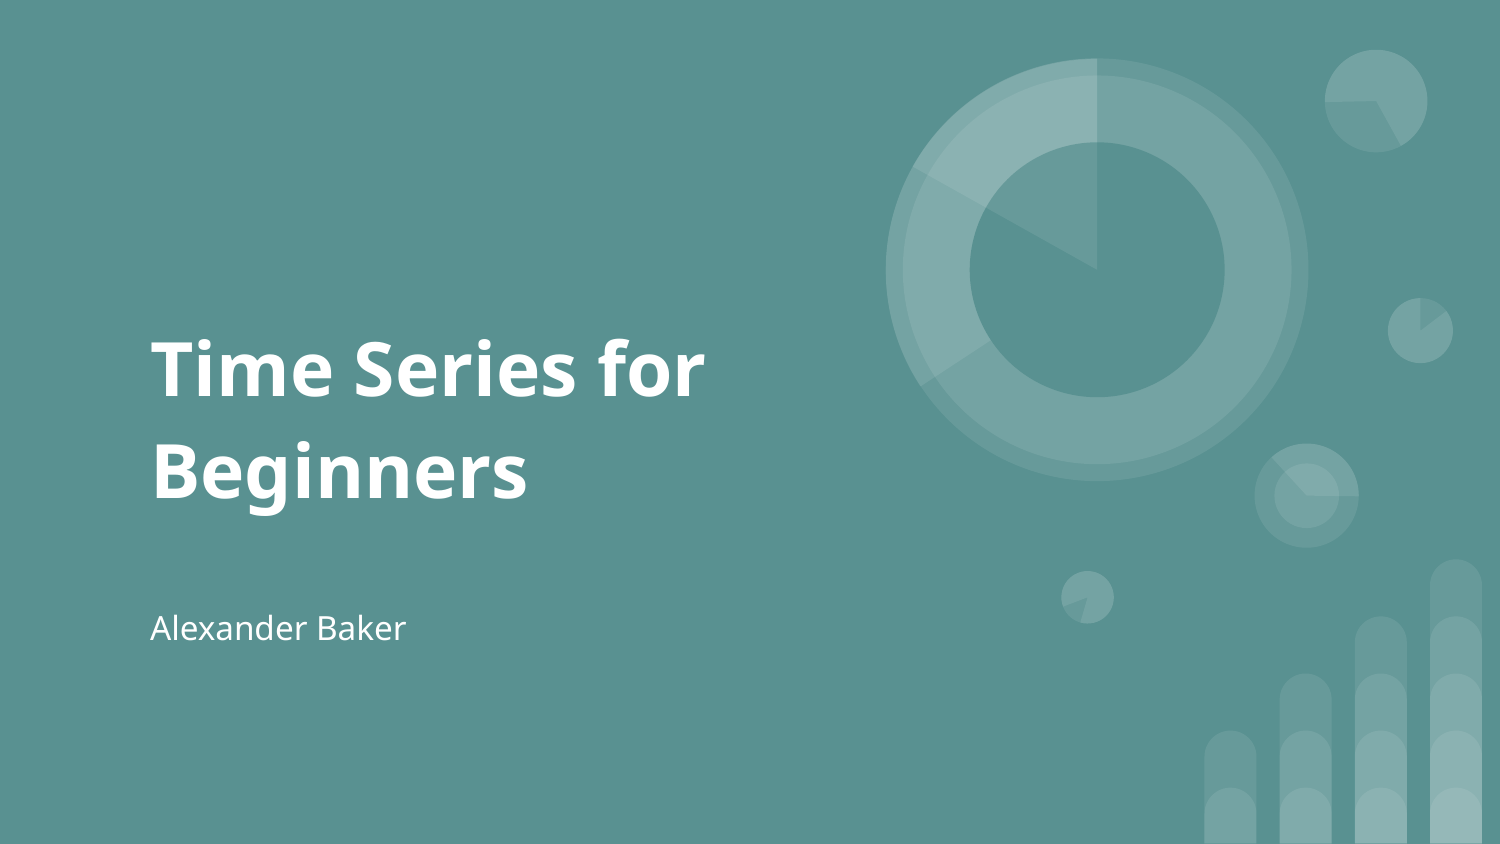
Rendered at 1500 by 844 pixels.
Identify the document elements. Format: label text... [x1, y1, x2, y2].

title Time Series for Beginners [135, 264, 834, 572]
subtitle Alexander Baker [135, 589, 834, 704]
